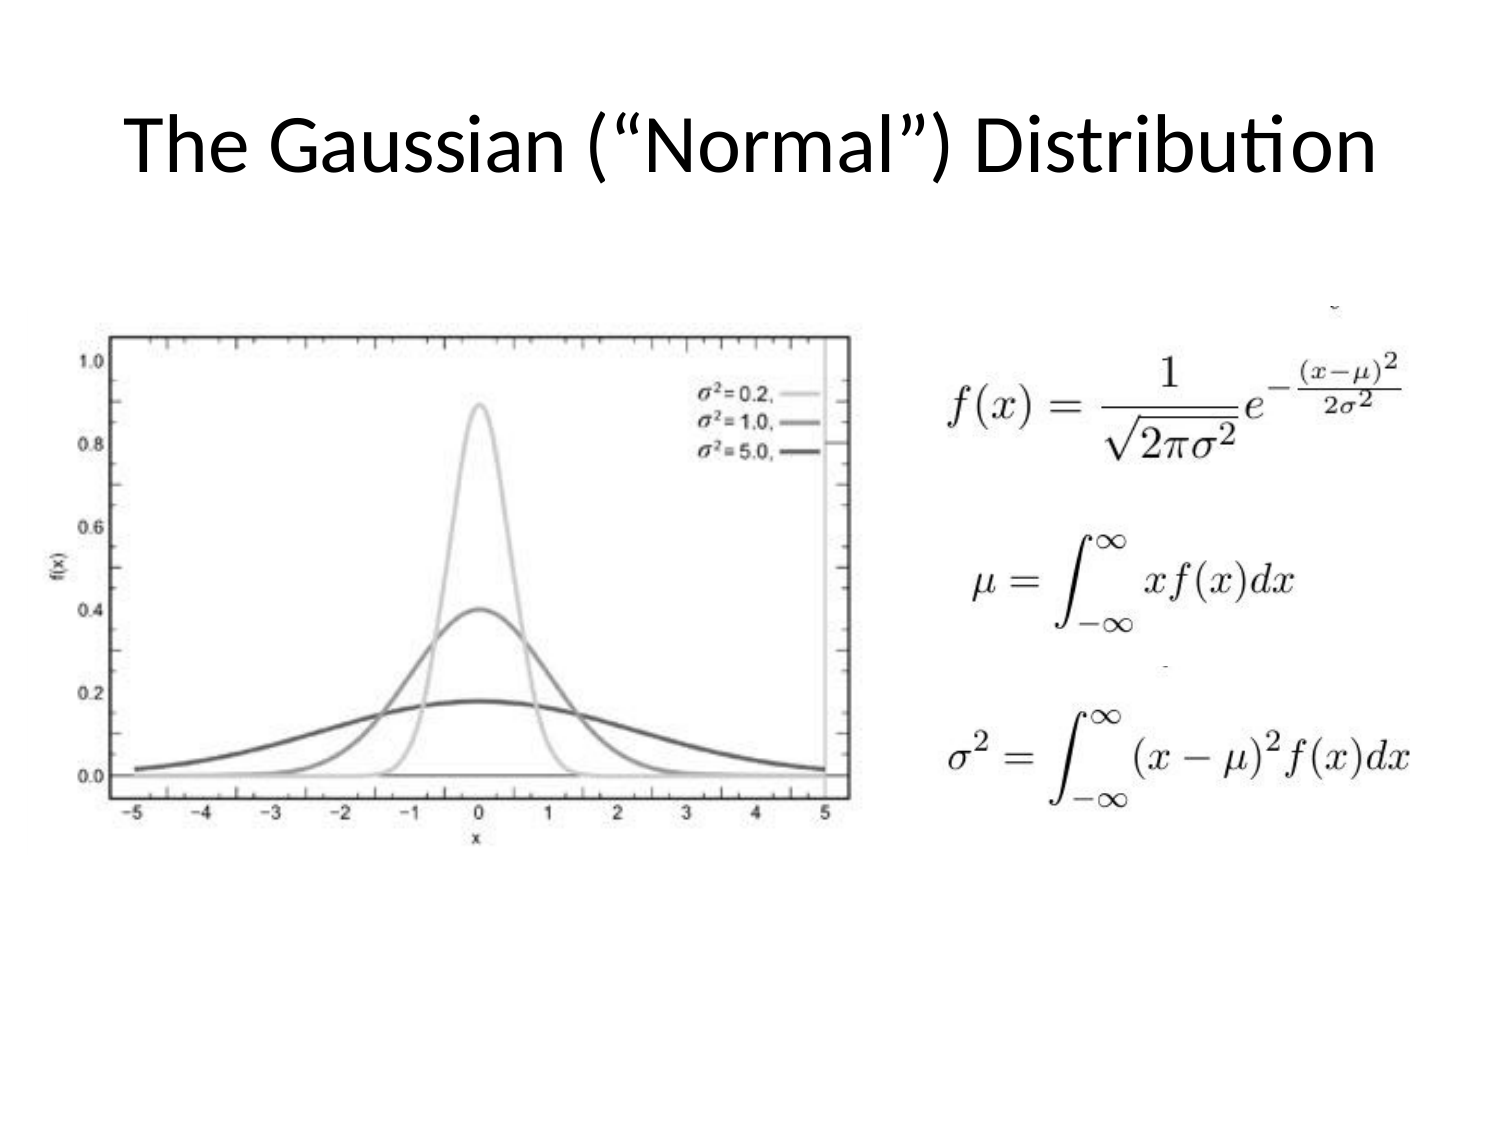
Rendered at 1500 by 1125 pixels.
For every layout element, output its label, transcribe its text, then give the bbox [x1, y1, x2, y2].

text_box [907, 306, 1425, 501]
text_box [890, 666, 1440, 833]
text_box [26, 306, 891, 855]
title The Gaussian (“Normal”) Distribution [75, 44, 1425, 233]
text_box [935, 500, 1367, 666]
